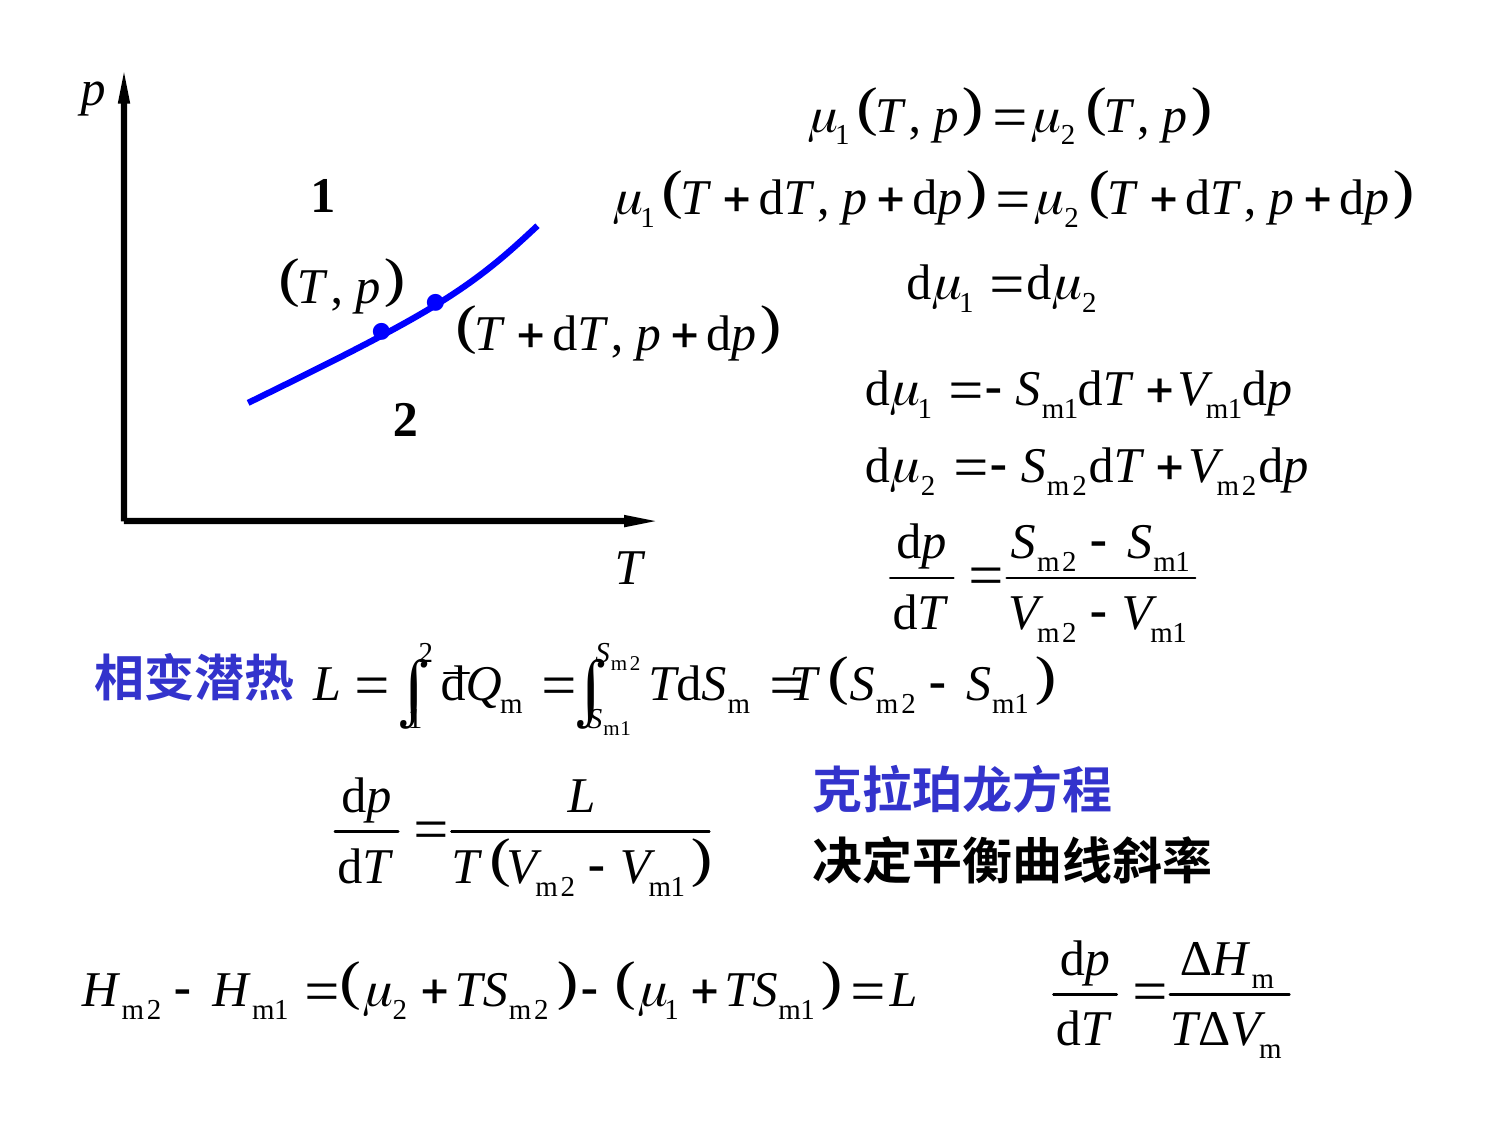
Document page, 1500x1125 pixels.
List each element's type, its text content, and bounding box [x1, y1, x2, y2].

text_box 决定平衡曲线斜率 [797, 822, 1228, 898]
text_box 2 [378, 379, 433, 455]
text_box [432, 225, 538, 295]
text_box 1 [295, 154, 351, 230]
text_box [372, 327, 400, 354]
text_box [119, 72, 129, 520]
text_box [308, 636, 1054, 741]
text_box [405, 294, 425, 323]
text_box [123, 516, 656, 526]
text_box 相变潜热 [79, 639, 308, 714]
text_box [277, 255, 405, 327]
text_box 克拉珀龙方程 [797, 751, 1128, 822]
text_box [862, 438, 1313, 501]
text_box [248, 327, 372, 403]
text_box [608, 166, 1413, 238]
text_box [330, 769, 715, 907]
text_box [425, 290, 453, 325]
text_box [454, 302, 780, 374]
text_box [903, 255, 1100, 318]
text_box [885, 515, 1201, 647]
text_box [803, 84, 1212, 155]
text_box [1049, 931, 1296, 1064]
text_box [862, 361, 1296, 425]
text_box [71, 78, 111, 123]
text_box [614, 544, 652, 589]
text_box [76, 958, 921, 1030]
